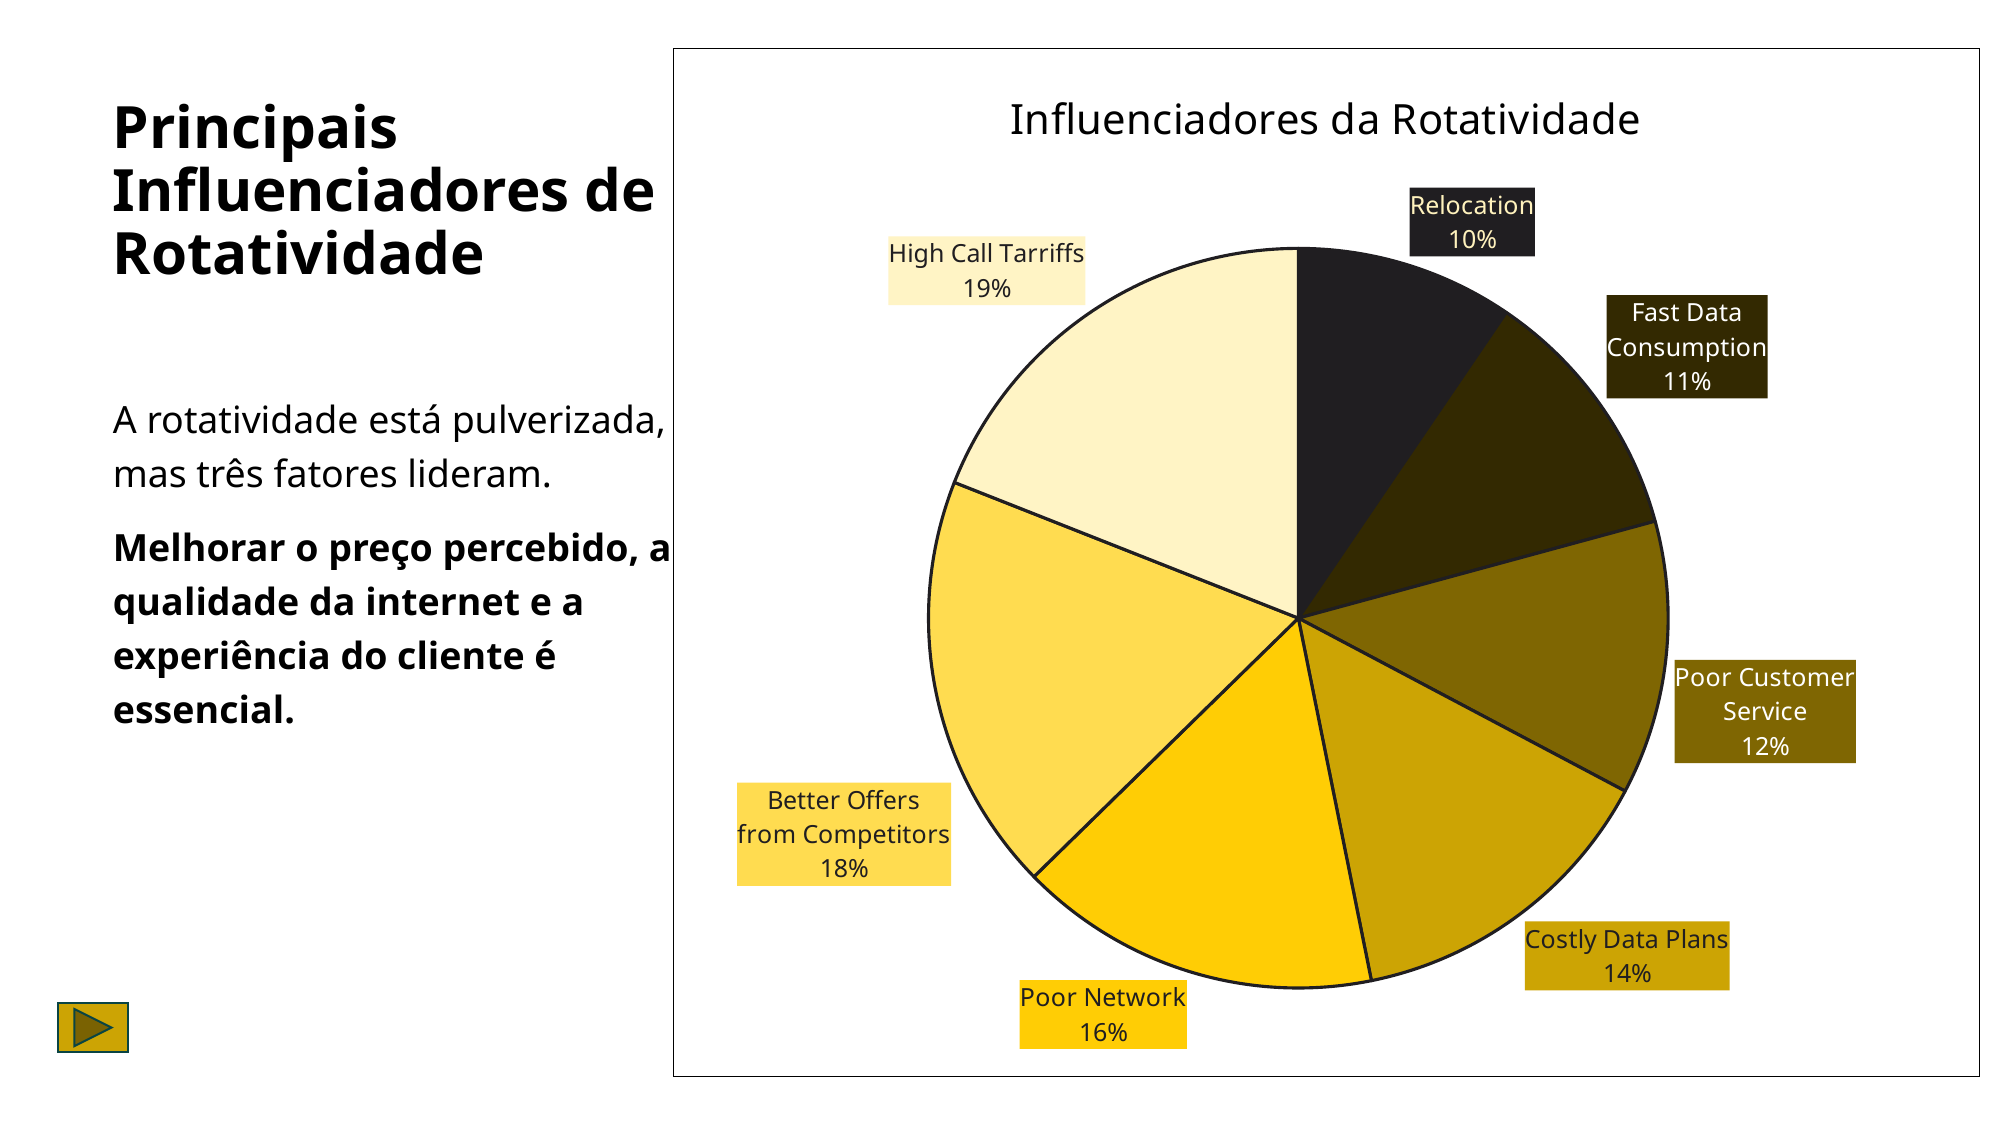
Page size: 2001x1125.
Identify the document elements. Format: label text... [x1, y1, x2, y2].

text_box [57, 1002, 129, 1053]
title Principais Influenciadores de Rotatividade [97, 90, 673, 379]
list A rotatividade está pulverizada, mas três fatores lideram. Melhorar o preço percebido, a qualidade da internet e a experiência do cliente é essencial. [97, 379, 673, 991]
chart [673, 47, 1980, 1077]
